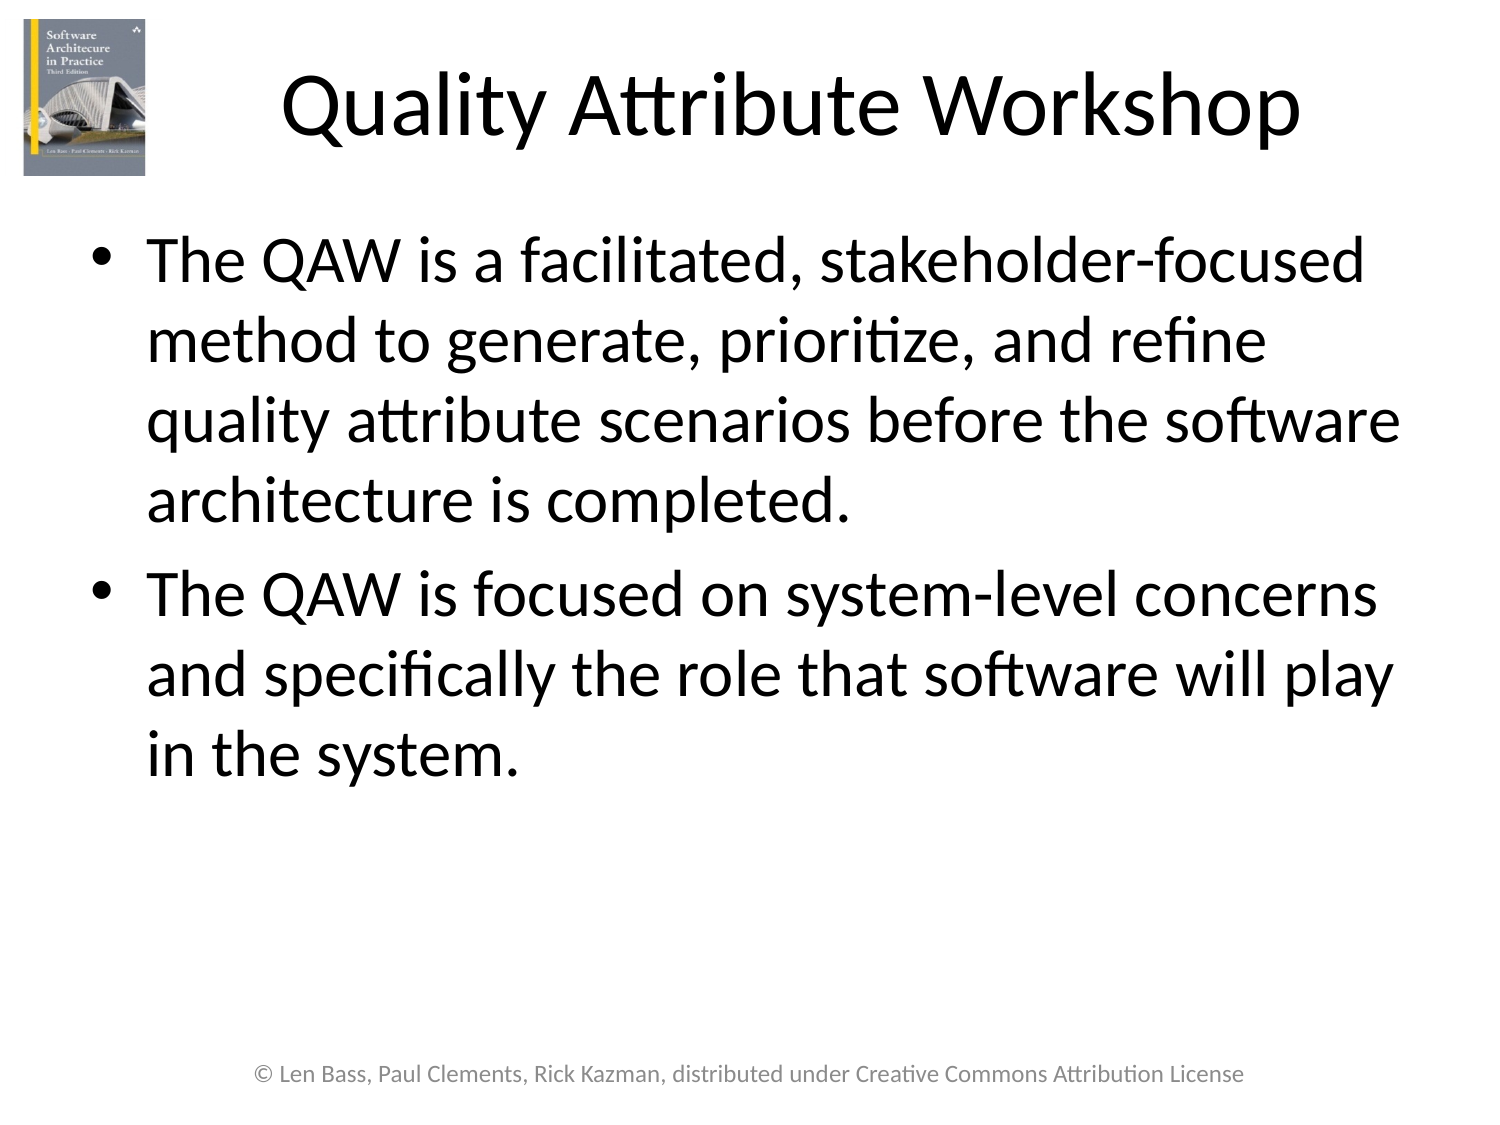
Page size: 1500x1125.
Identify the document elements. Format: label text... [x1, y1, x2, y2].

list The QAW is a facilitated, stakeholder-focused method to generate, prioritize, and refine quality attribute scenarios before the software architecture is completed. The QAW is focused on system-level concerns and specifically the role that software will play in the system. [75, 208, 1425, 1005]
picture [5, 19, 163, 176]
footer © Len Bass, Paul Clements, Rick Kazman, distributed under Creative Commons Attribution License [230, 1042, 1270, 1103]
title Quality Attribute Workshop [159, 45, 1425, 173]
